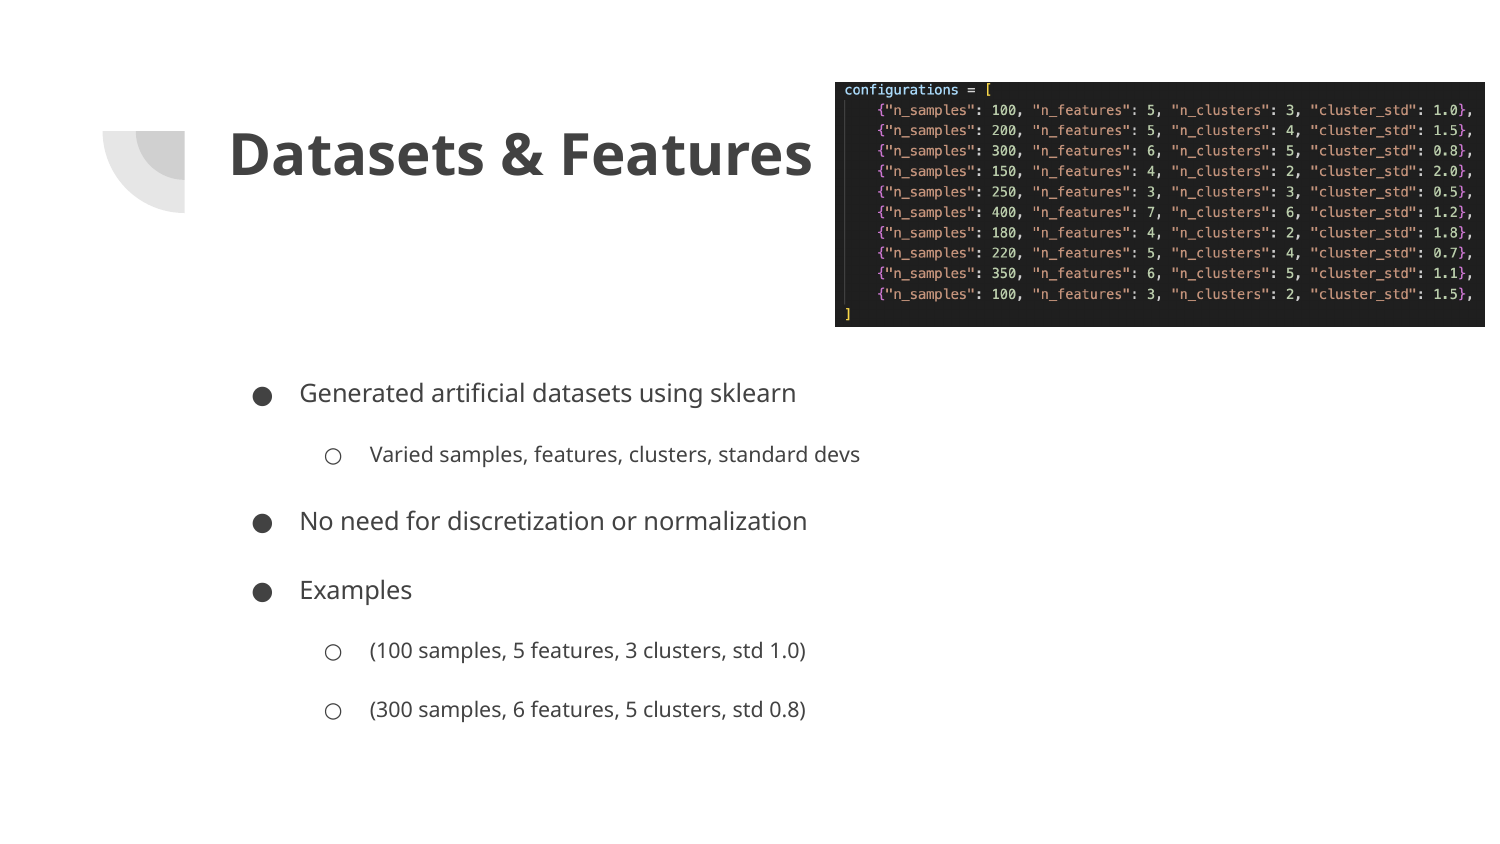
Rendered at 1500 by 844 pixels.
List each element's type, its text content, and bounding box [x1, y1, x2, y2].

list Generated artificial datasets using sklearn Varied samples, features, clusters, standard devs No need for discretization or normalization Examples (100 samples, 5 features, 3 clusters, std 1.0) (300 samples, 6 features, 5 clusters, std 0.8) [213, 326, 1368, 744]
title Datasets & Features [213, 98, 830, 263]
picture [835, 82, 1486, 327]
